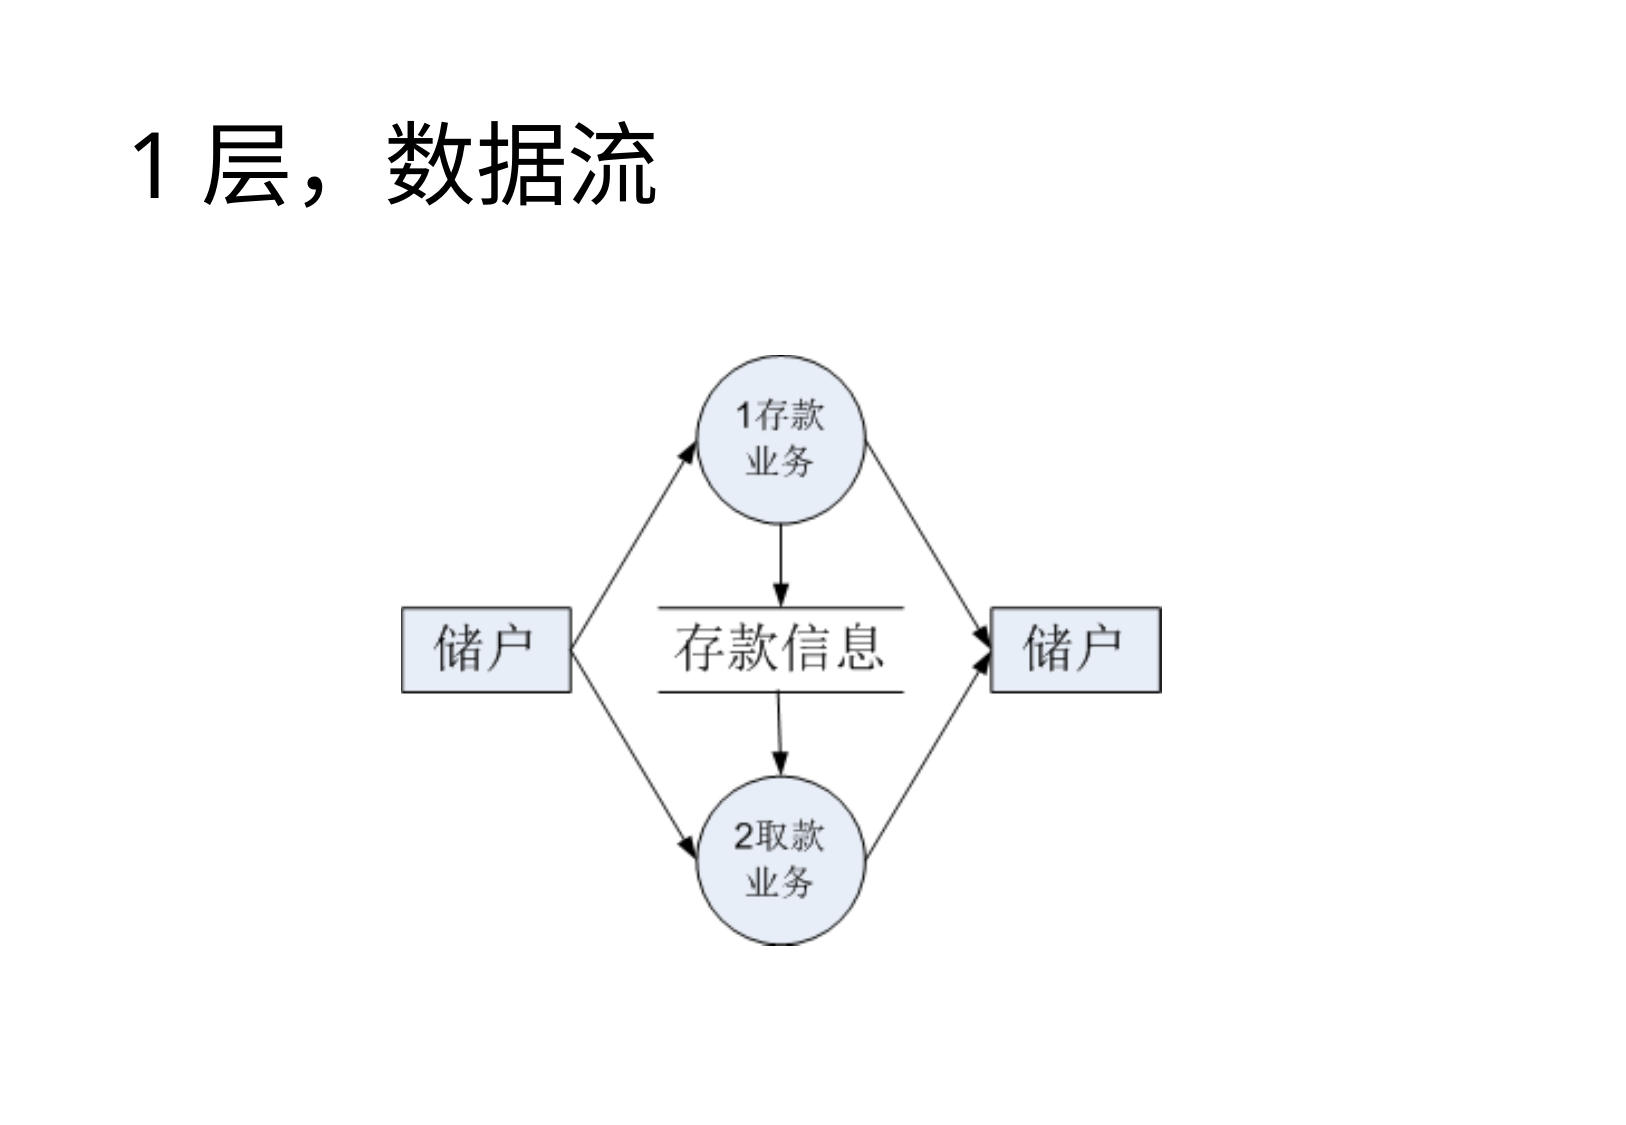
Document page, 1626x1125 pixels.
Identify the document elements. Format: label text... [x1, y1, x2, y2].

picture [401, 355, 1162, 946]
title 1层，数据流 [111, 59, 1514, 278]
